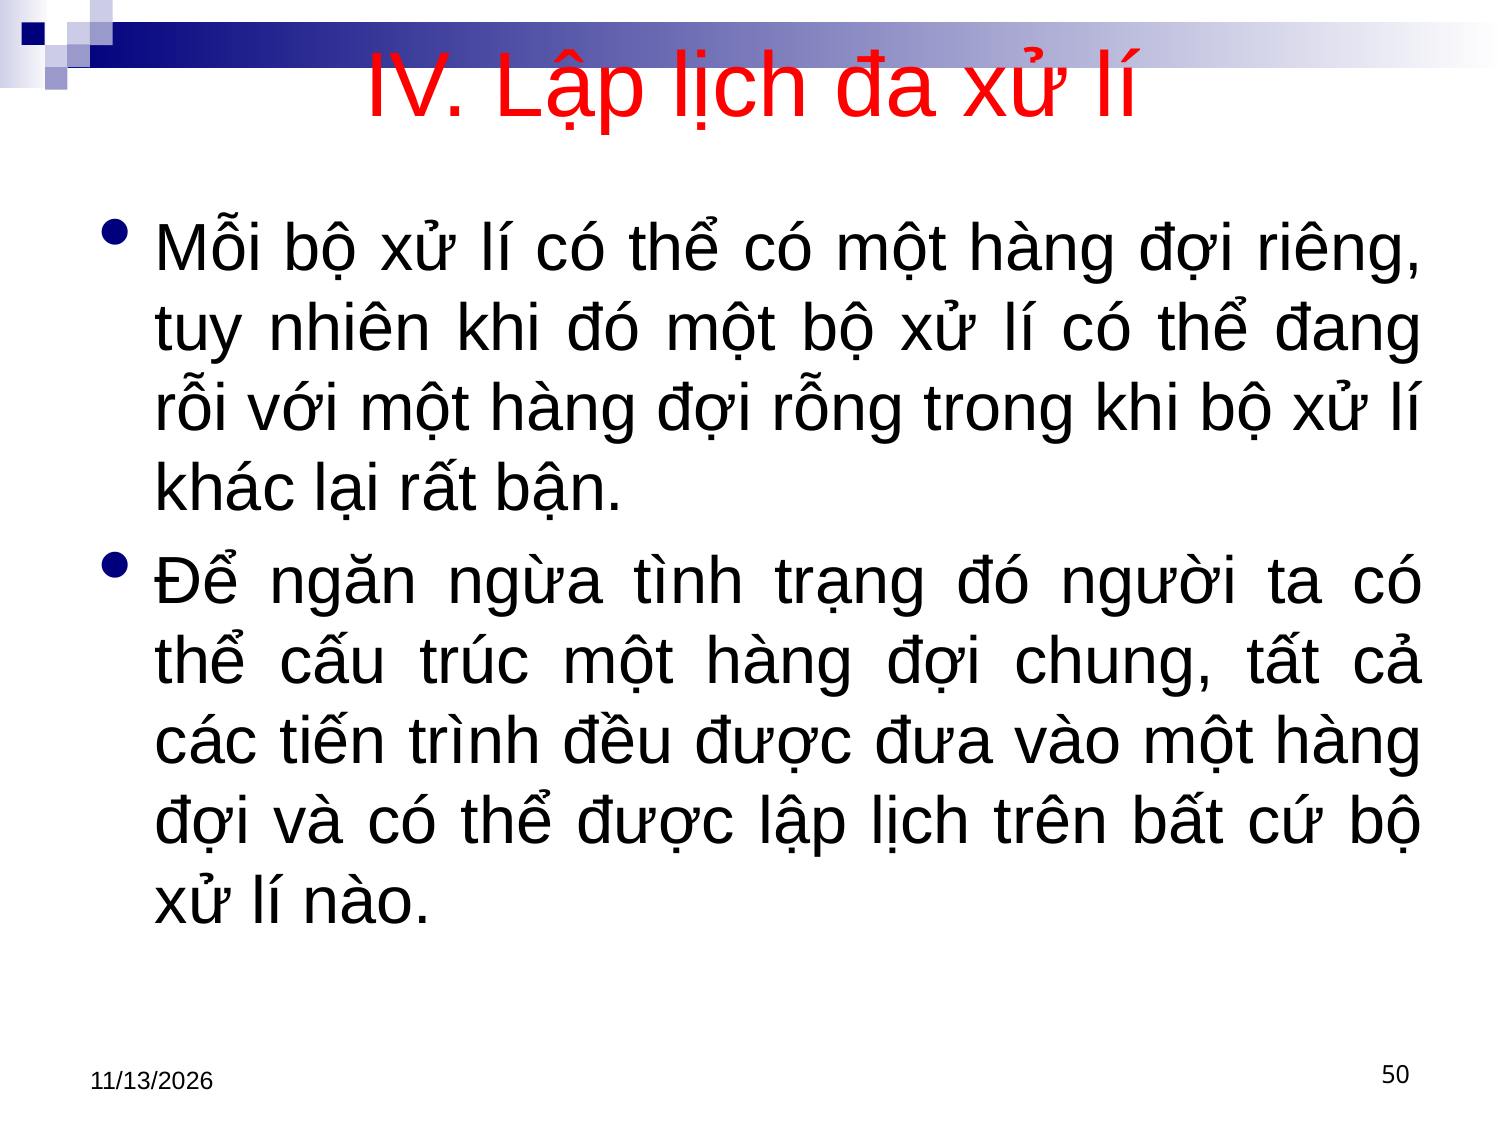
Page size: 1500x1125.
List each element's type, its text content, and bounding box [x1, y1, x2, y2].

title IV. Lập lịch đa xử lí [77, 9, 1429, 151]
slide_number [74, 1024, 426, 1103]
slide_number 50 [1074, 1024, 1426, 1101]
list Mỗi bộ xử lí có thể có một hàng đợi riêng, tuy nhiên khi đó một bộ xử lí có thể đang rỗi với một hàng đợi rỗng trong khi bộ xử lí khác lại rất bận. Để ngăn ngừa tình trạng đó người ta có thể cấu trúc một hàng đợi chung, tất cả các tiến trình đều được đưa vào một hàng đợi và có thể được lập lịch trên bất cứ bộ xử lí nào. [83, 195, 1440, 947]
